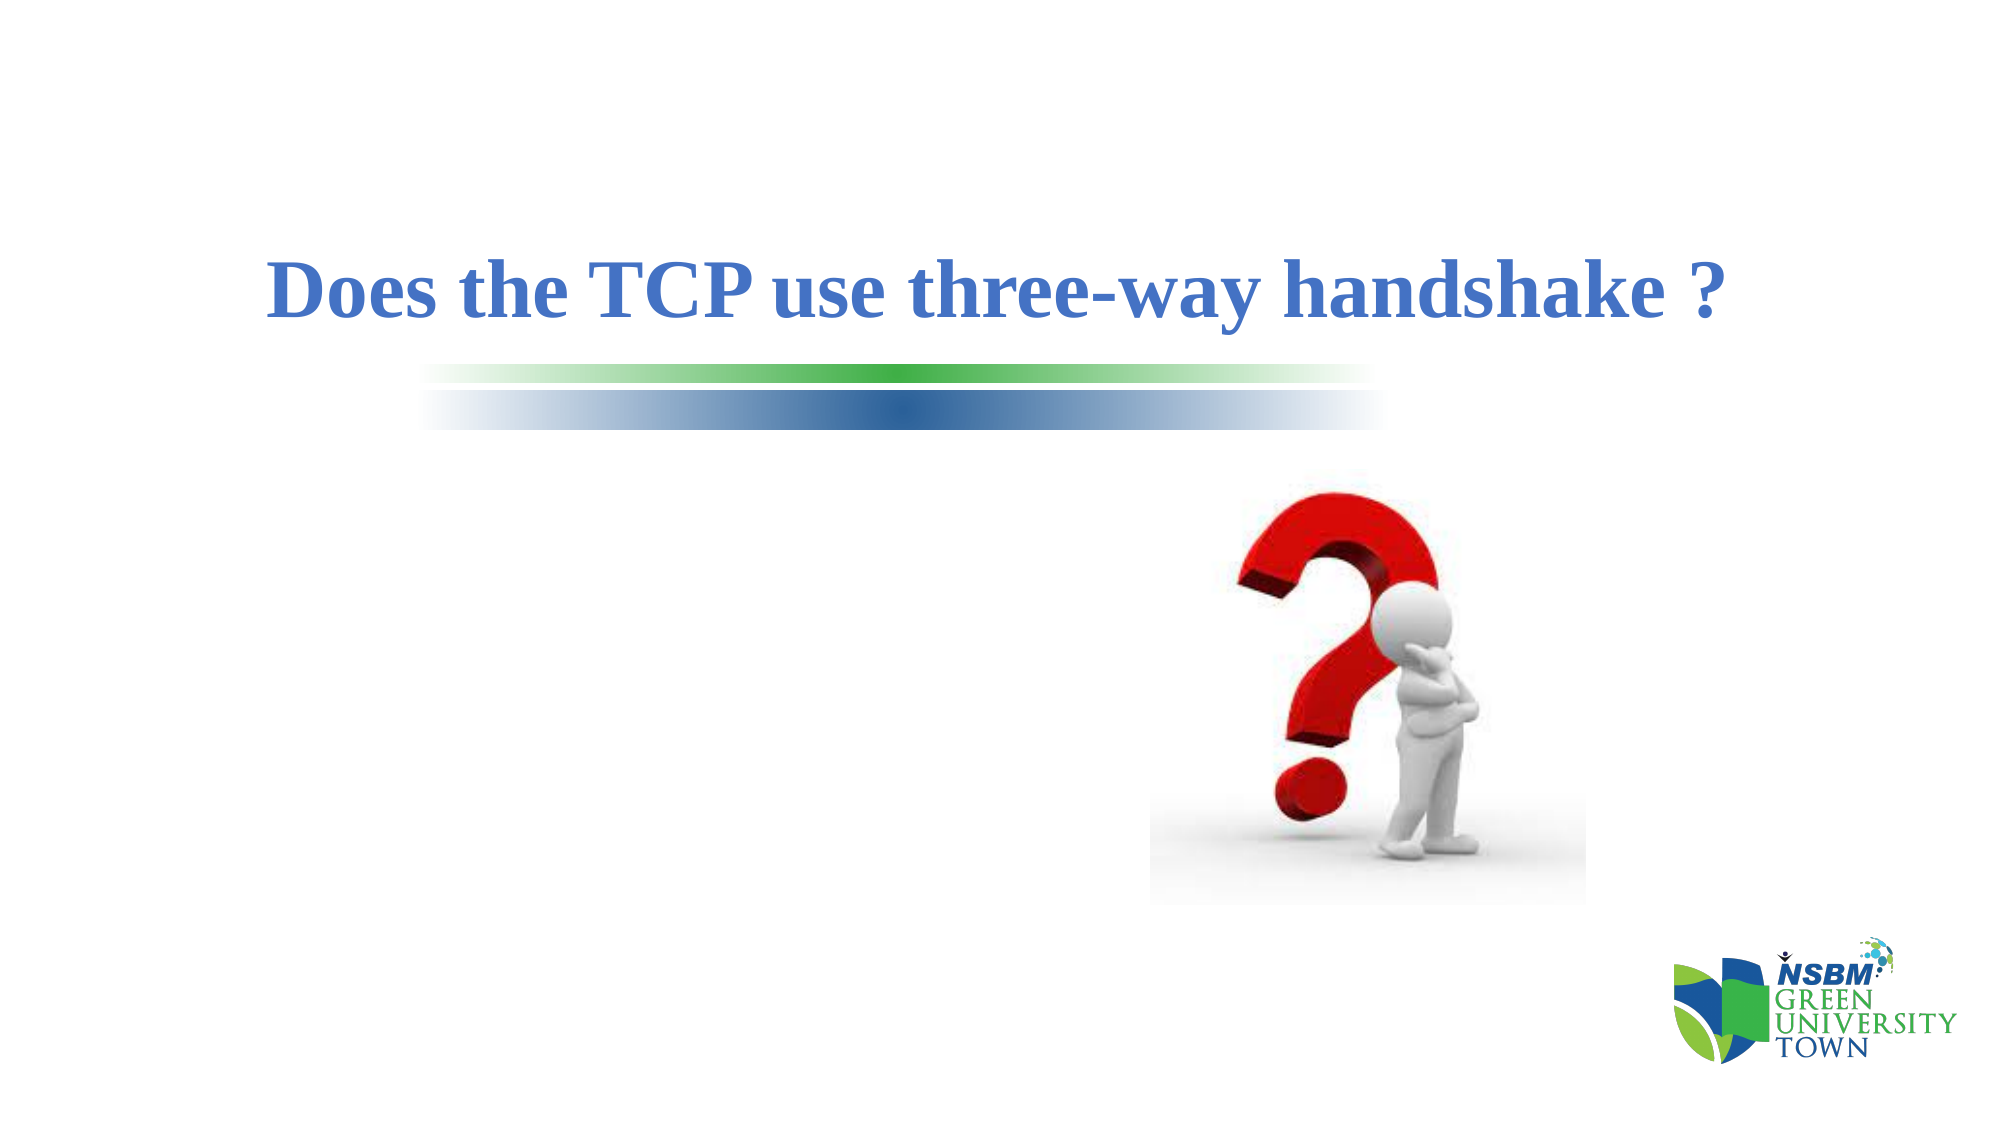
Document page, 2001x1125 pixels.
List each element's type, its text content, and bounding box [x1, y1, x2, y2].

picture [1674, 937, 1957, 1064]
text_box Does the TCP use three-way handshake ? [251, 238, 1788, 344]
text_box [414, 364, 1392, 430]
picture [1150, 469, 1586, 905]
